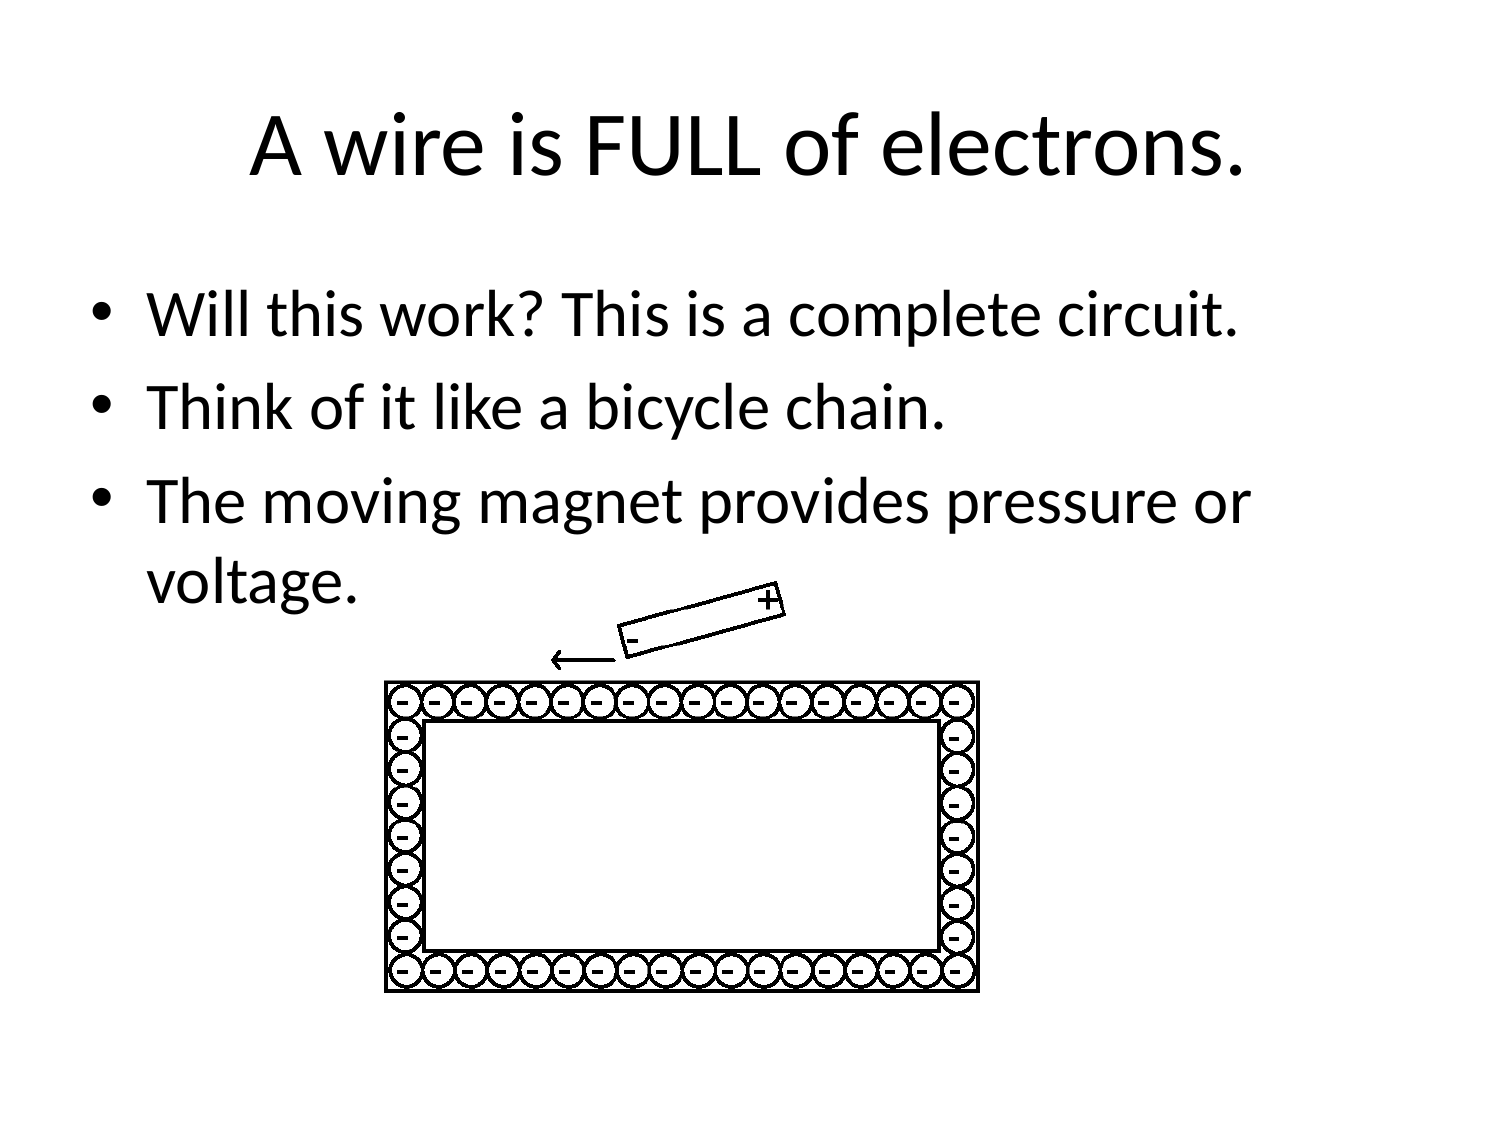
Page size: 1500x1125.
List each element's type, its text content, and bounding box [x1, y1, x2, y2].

list Will this work? This is a complete circuit. Think of it like a bicycle chain. The moving magnet provides pressure or voltage. [75, 262, 1425, 1005]
picture [374, 574, 988, 1002]
title A wire is FULL of electrons. [75, 45, 1425, 233]
